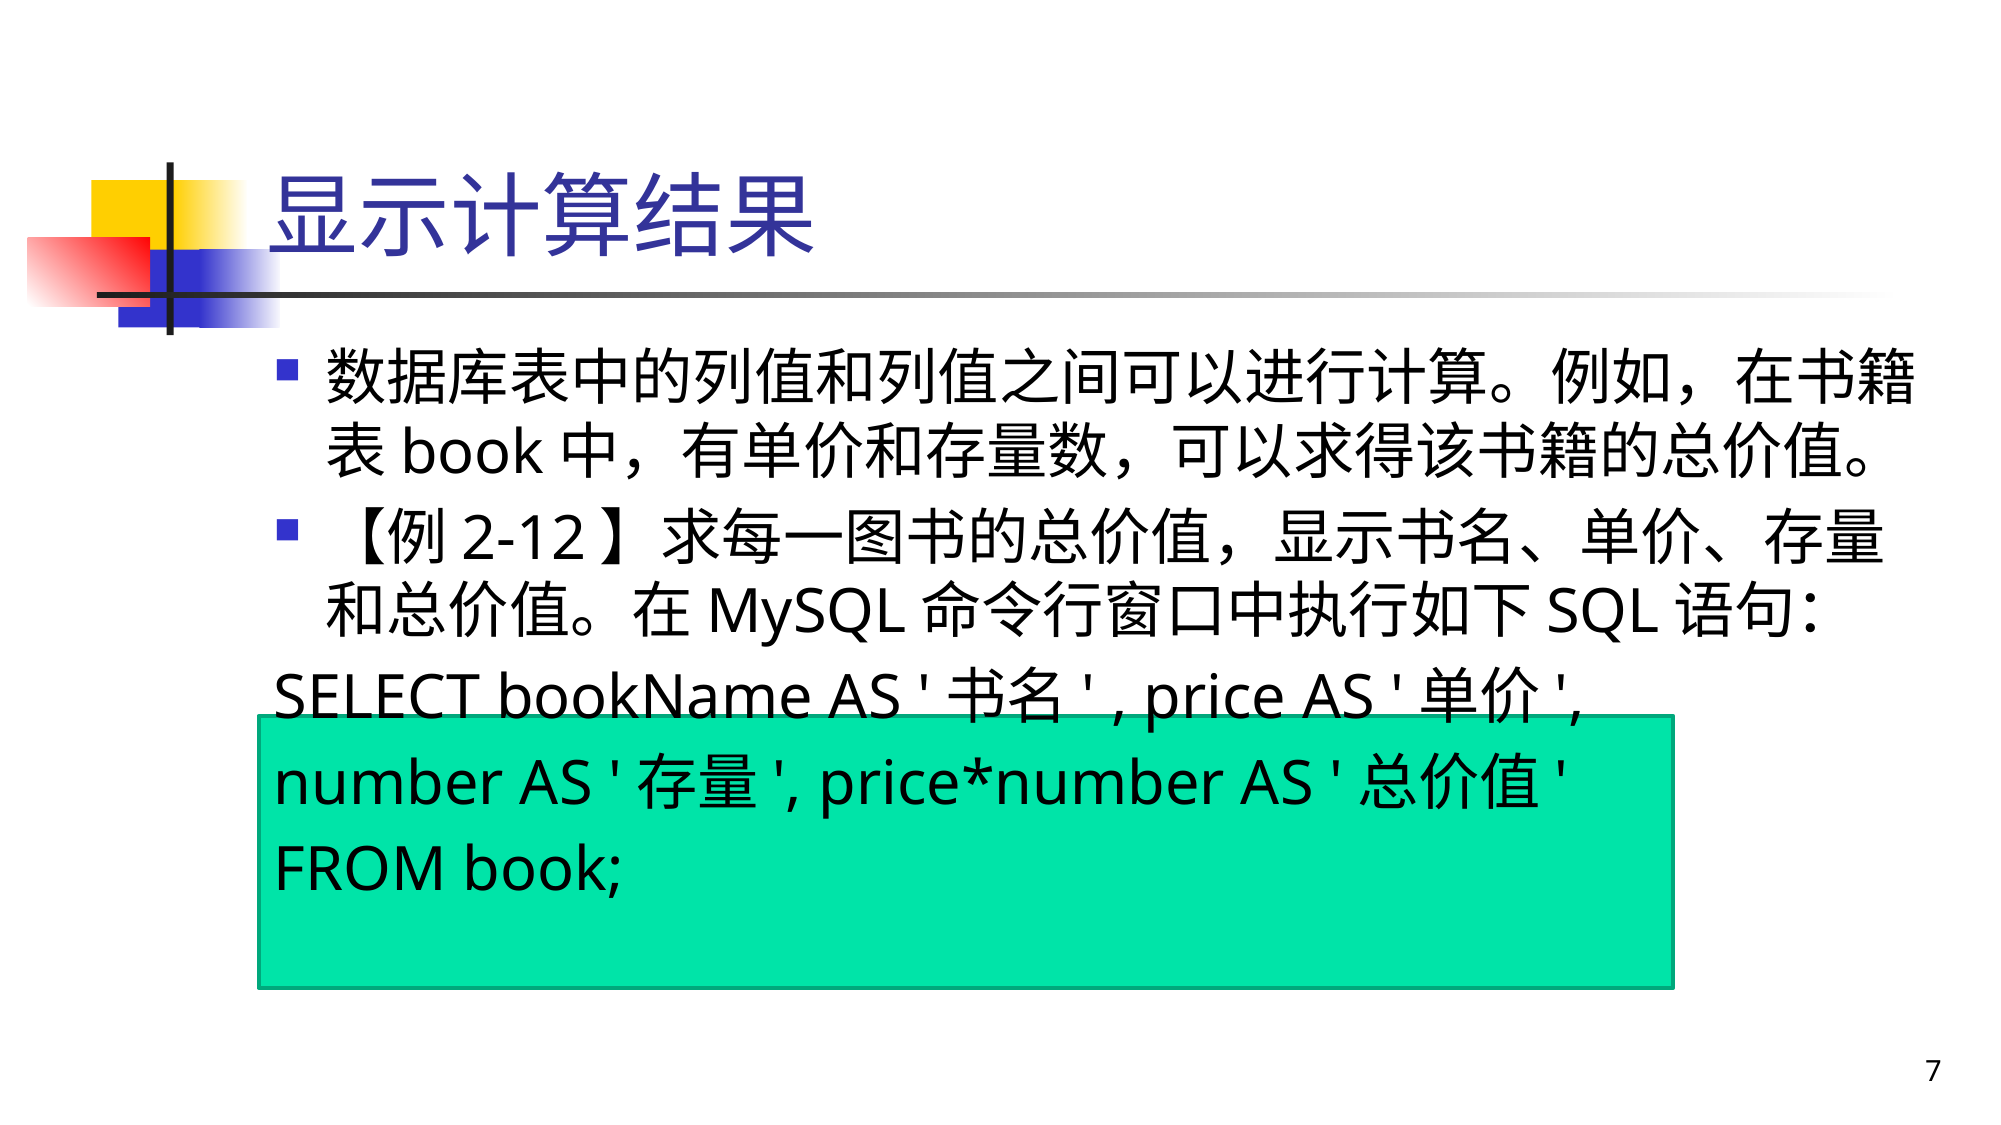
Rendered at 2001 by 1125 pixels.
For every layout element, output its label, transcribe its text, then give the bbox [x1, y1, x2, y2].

list 数据库表中的列值和列值之间可以进行计算。例如，在书籍表book中，有单价和存量数，可以求得该书籍的总价值。 【例2-12】求每一图书的总价值，显示书名、单价、存量和总价值。在MySQL命令行窗口中执行如下SQL语句： SELECT bookName AS '书名' , price AS '单价', number AS '存量', price*number AS '总价值' FROM book; [258, 331, 1959, 1006]
slide_number 7 [1540, 1024, 1957, 1100]
title 显示计算结果 [251, 35, 1957, 275]
